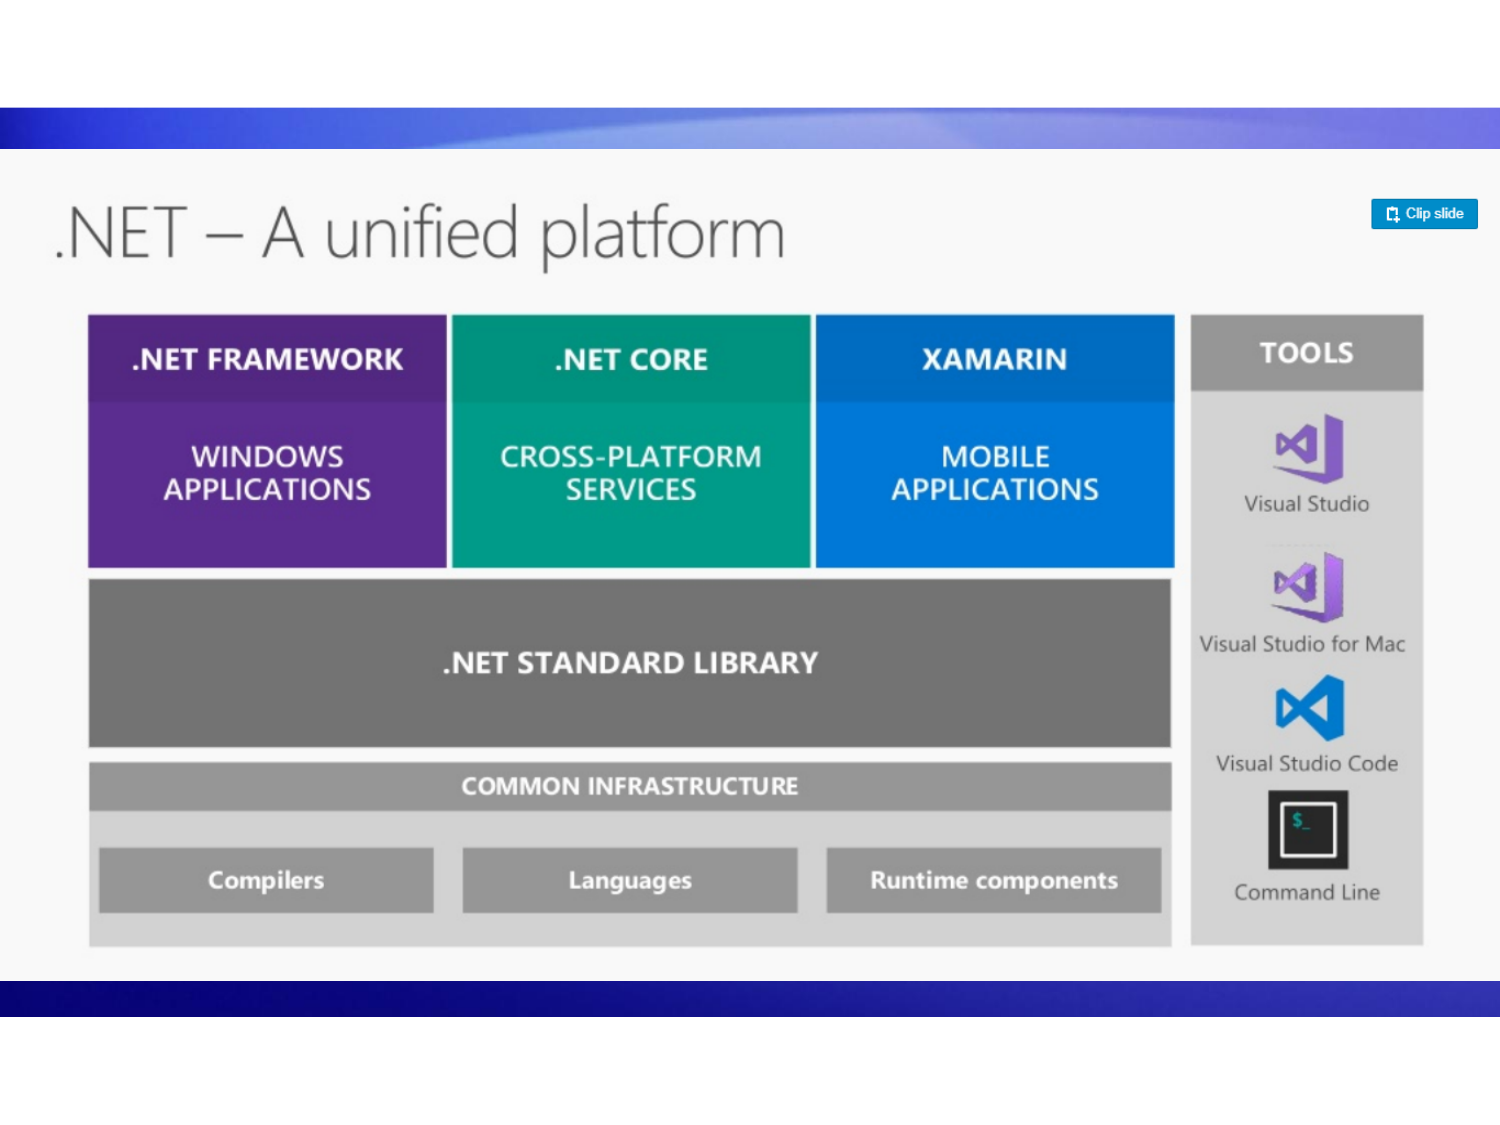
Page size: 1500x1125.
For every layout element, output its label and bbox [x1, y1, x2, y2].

picture [0, 108, 1500, 1017]
